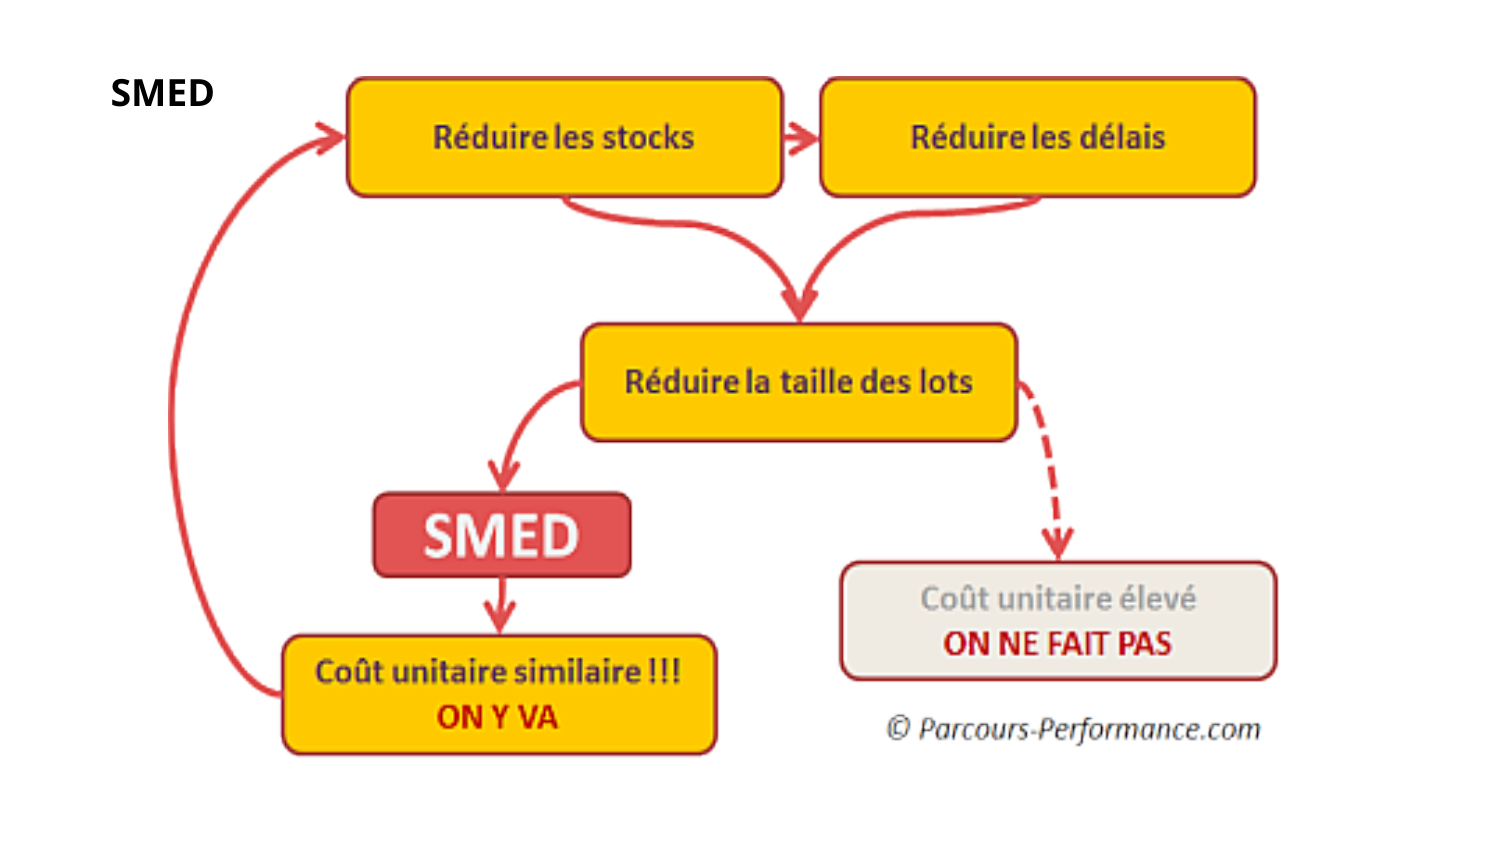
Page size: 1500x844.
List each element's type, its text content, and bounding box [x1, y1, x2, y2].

picture [167, 75, 1282, 768]
text_box SMED [95, 54, 280, 130]
